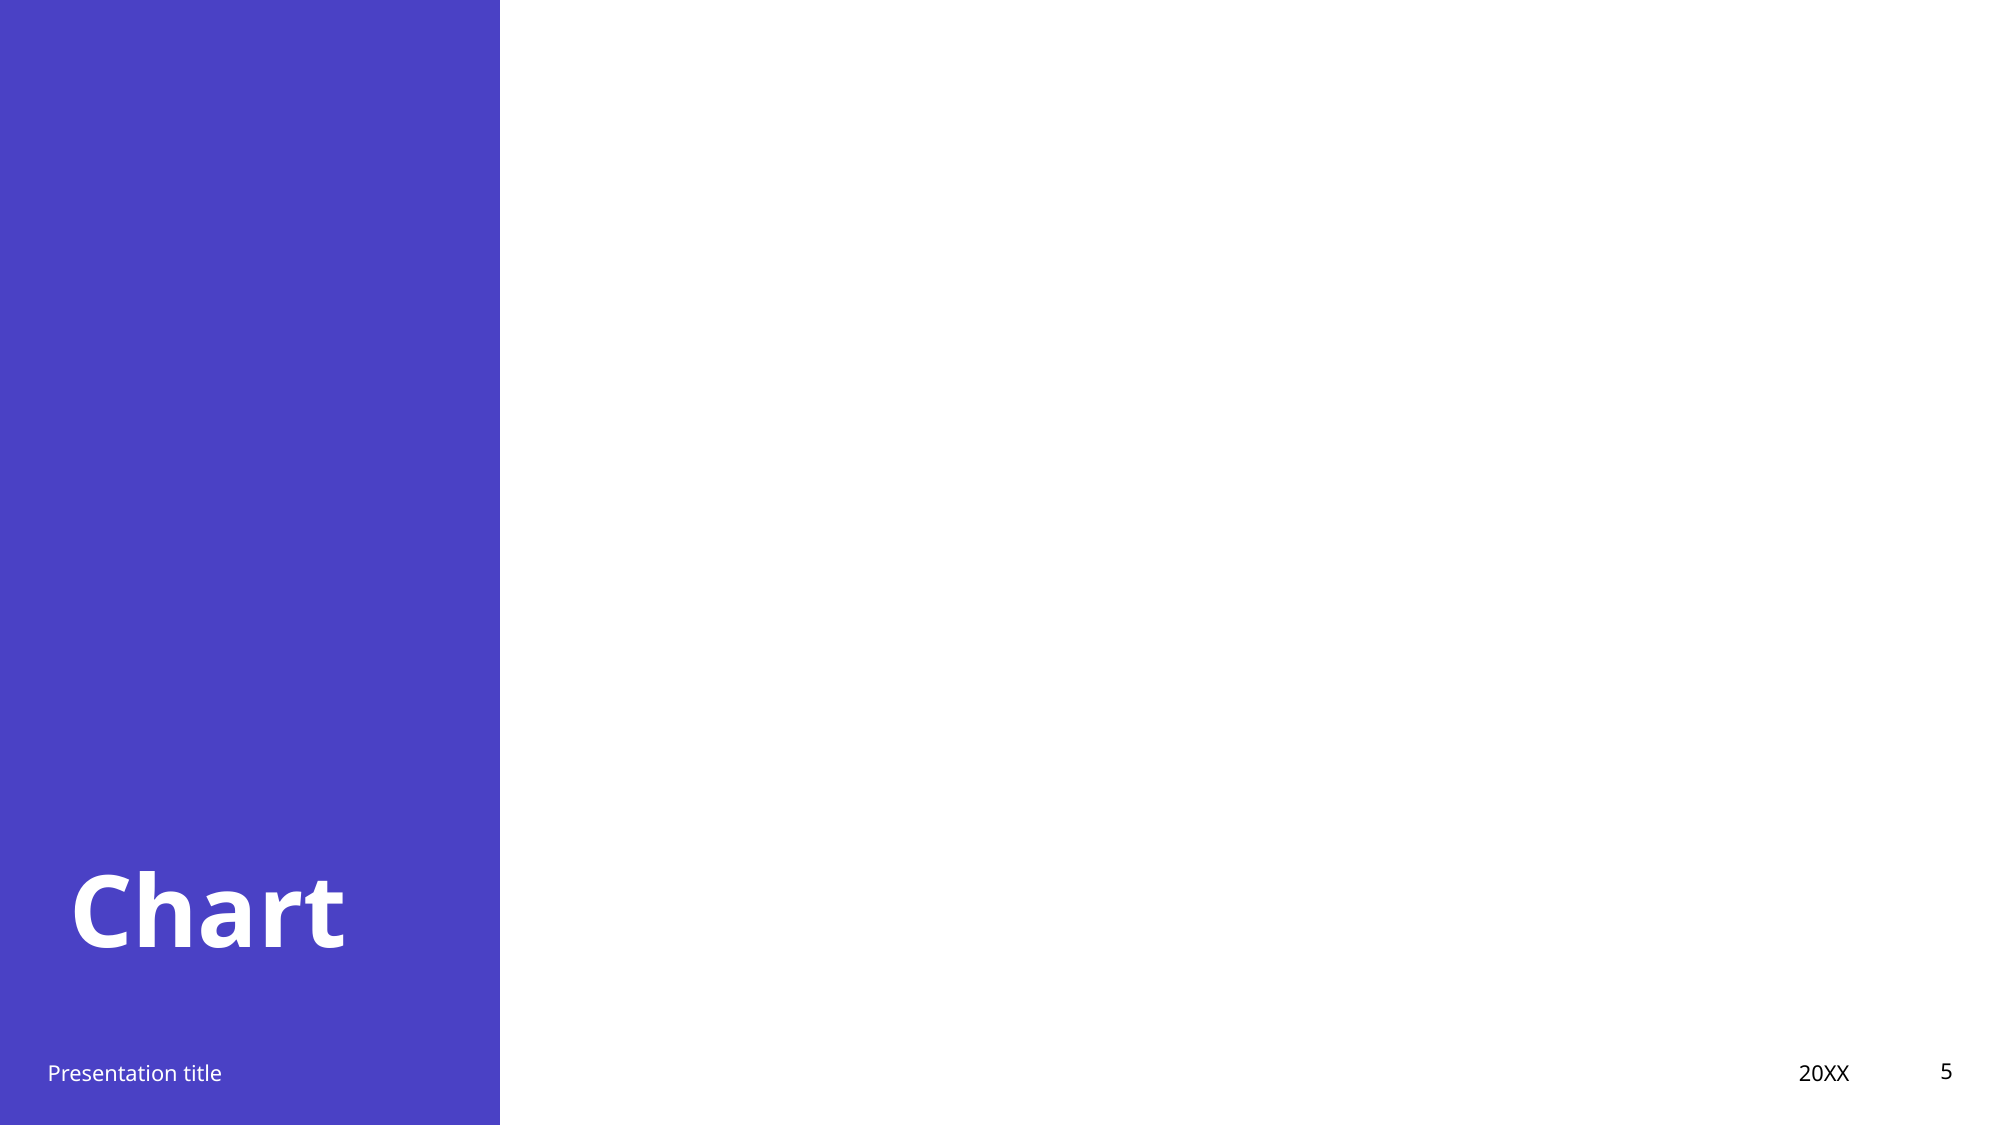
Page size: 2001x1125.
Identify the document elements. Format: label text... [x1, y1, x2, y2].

slide_number 5 [1864, 1042, 1968, 1103]
title Chart [54, 143, 446, 975]
footer Presentation title [32, 1042, 488, 1103]
slide_number 20XX [1150, 1042, 1864, 1103]
